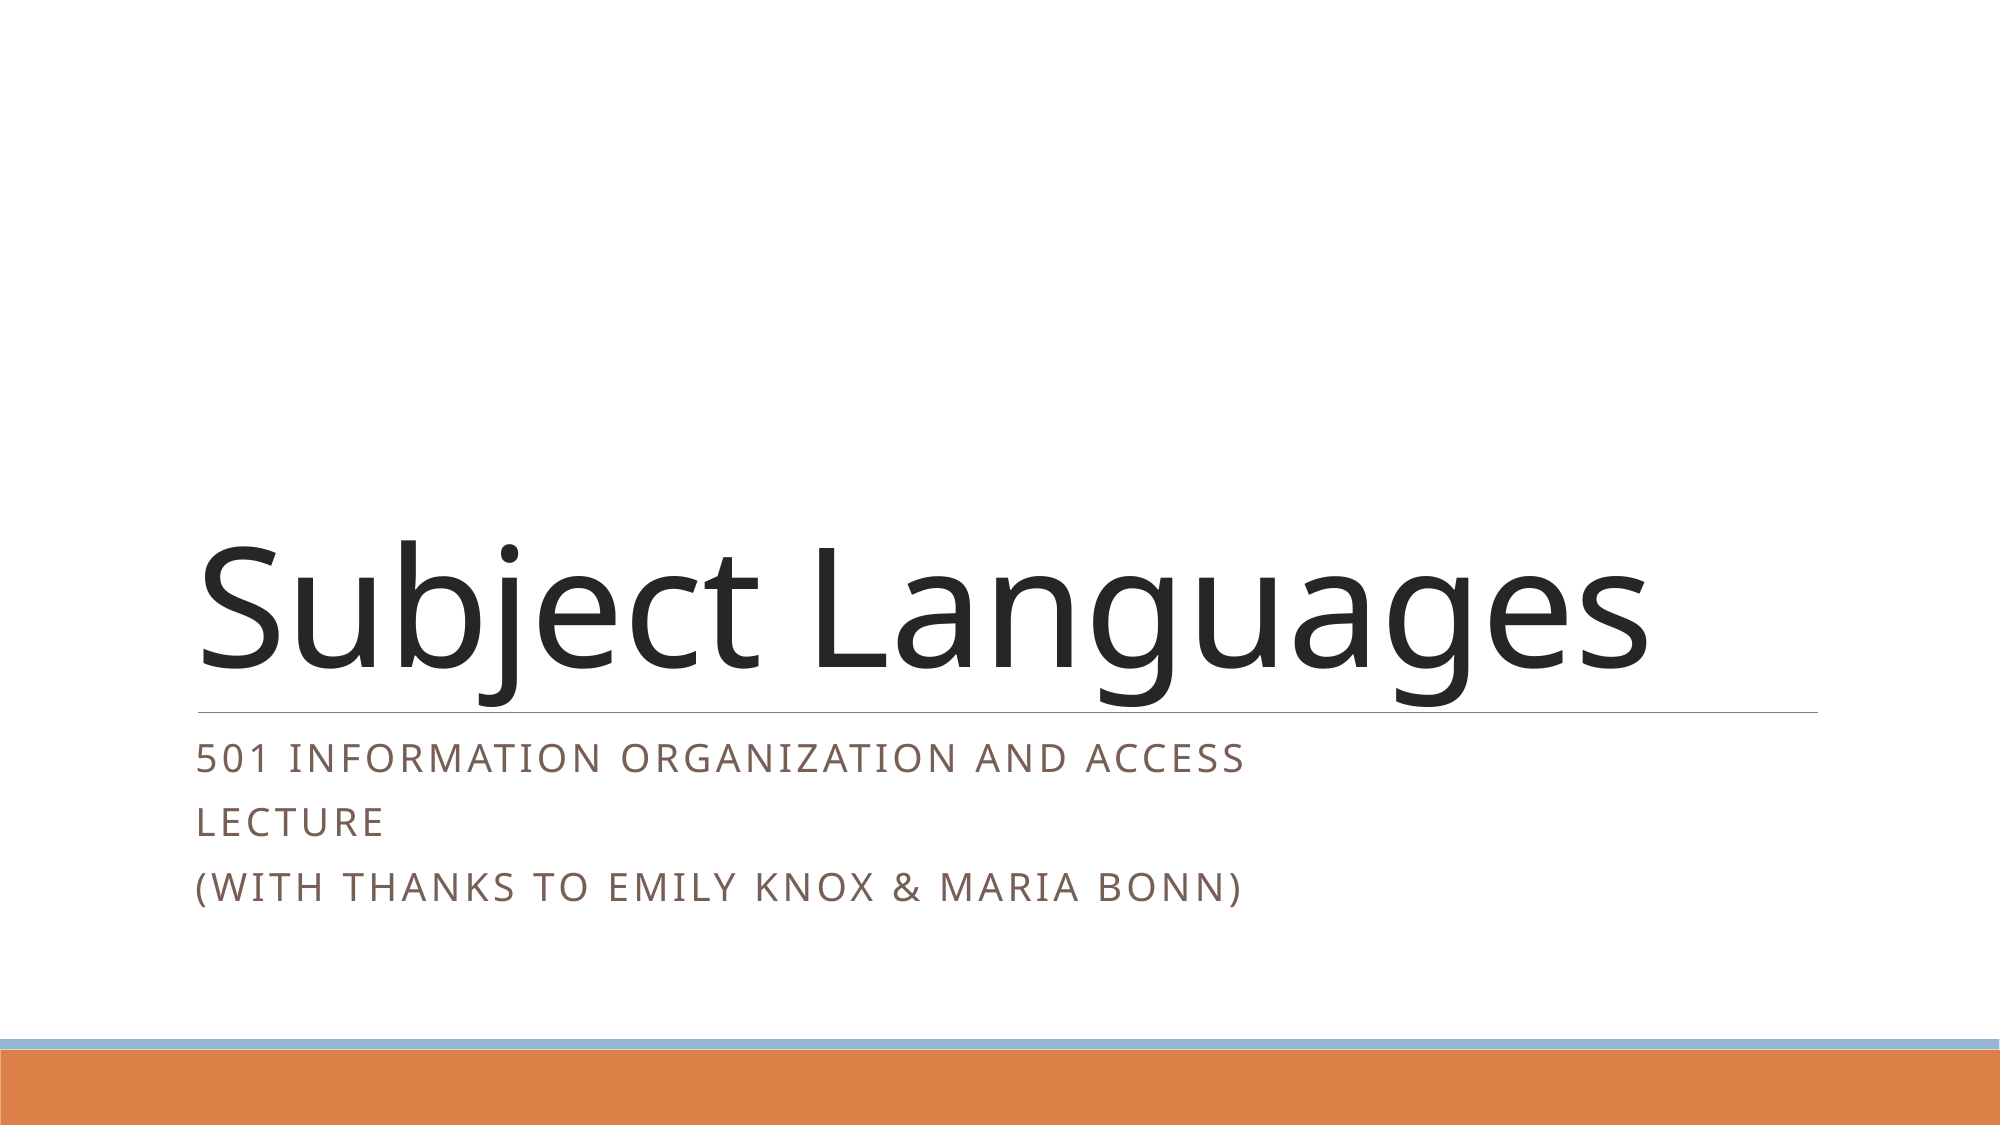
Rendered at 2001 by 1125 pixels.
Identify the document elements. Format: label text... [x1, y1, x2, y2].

title Subject Languages [180, 124, 1830, 710]
subtitle 501 Information Organization and Access Lecture (With thanks to Emily Knox & Maria Bonn) [180, 730, 1831, 919]
